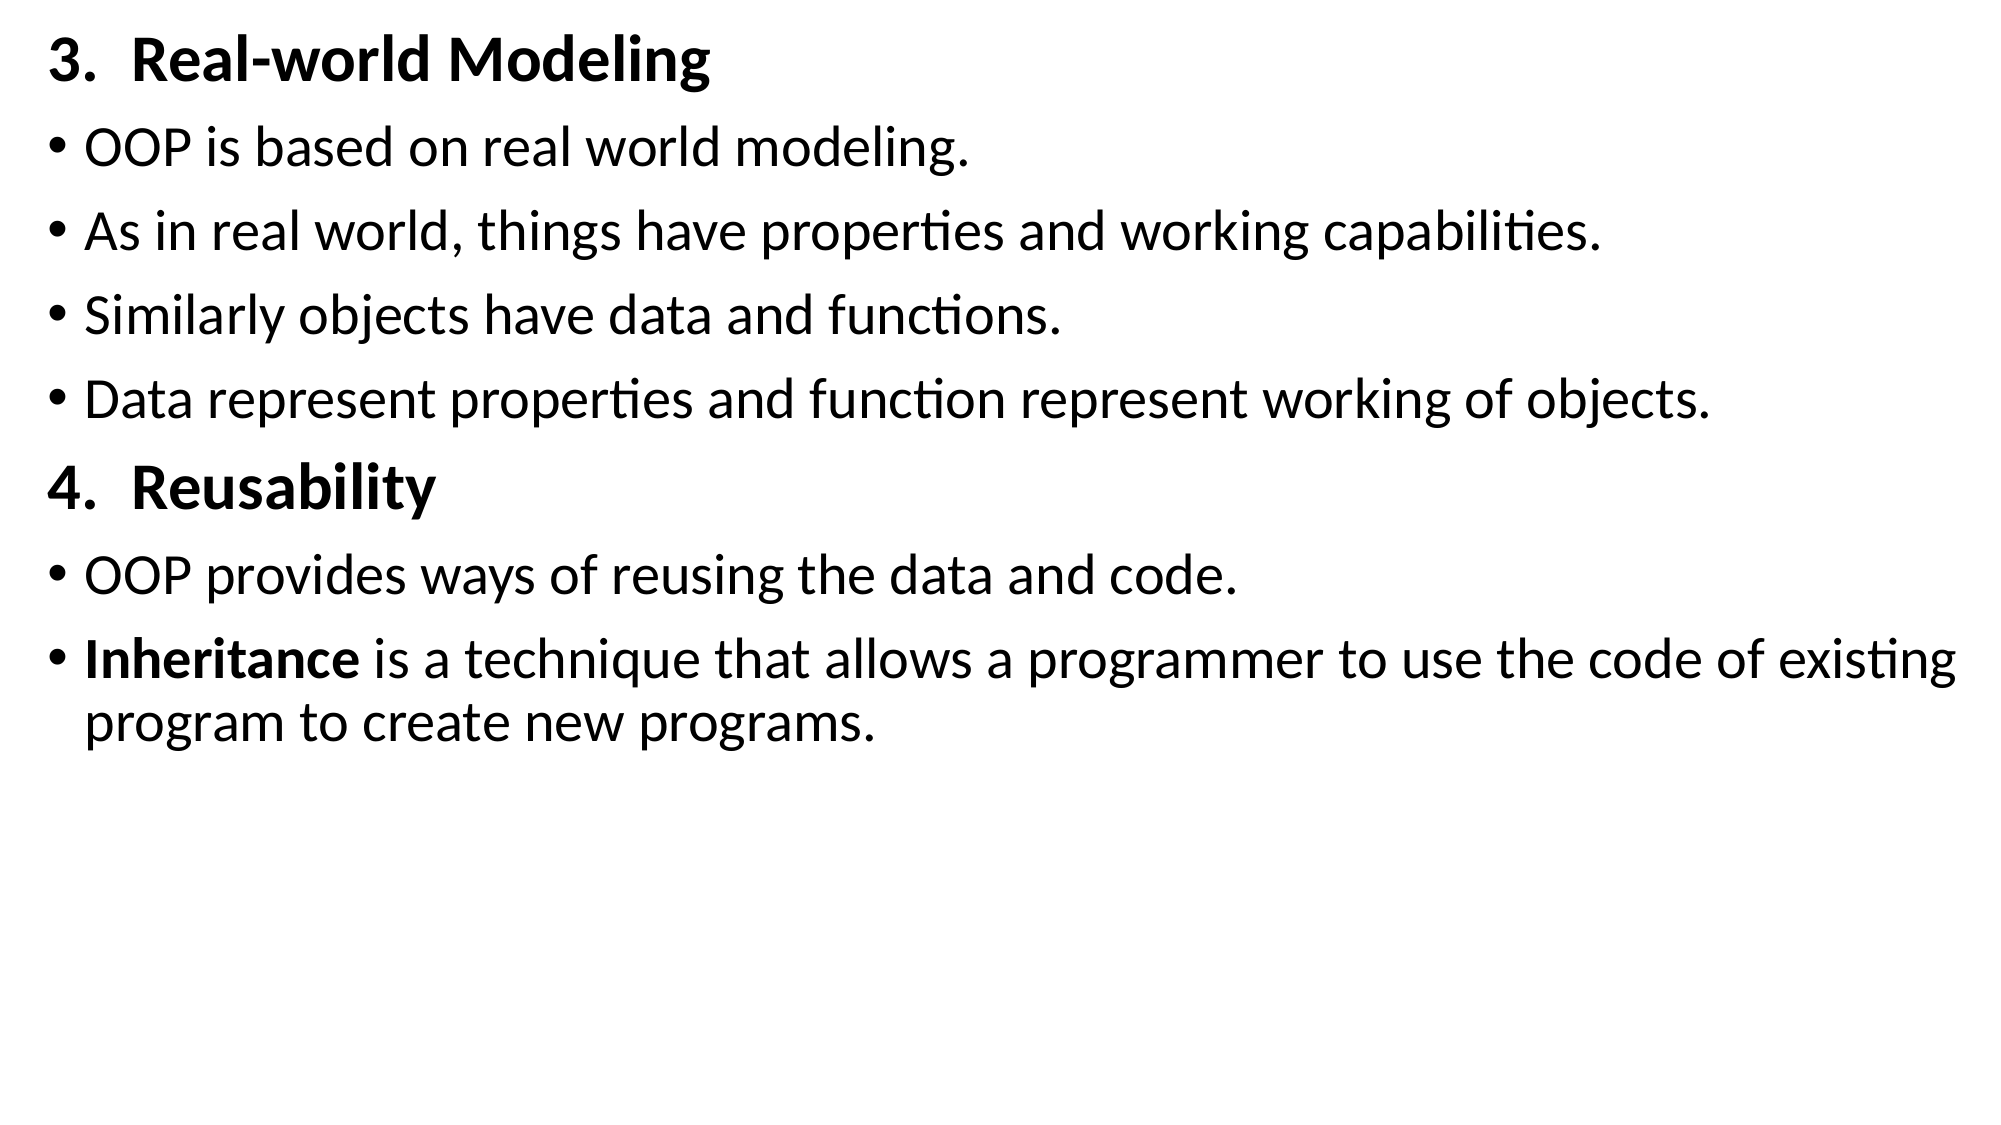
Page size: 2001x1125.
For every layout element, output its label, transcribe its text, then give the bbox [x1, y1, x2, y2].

list Real-world Modeling OOP is based on real world modeling. As in real world, things have properties and working capabilities. Similarly objects have data and functions. Data represent properties and function represent working of objects. Reusability OOP provides ways of reusing the data and code. Inheritance is a technique that allows a programmer to use the code of existing program to create new programs. [32, 16, 1981, 1099]
